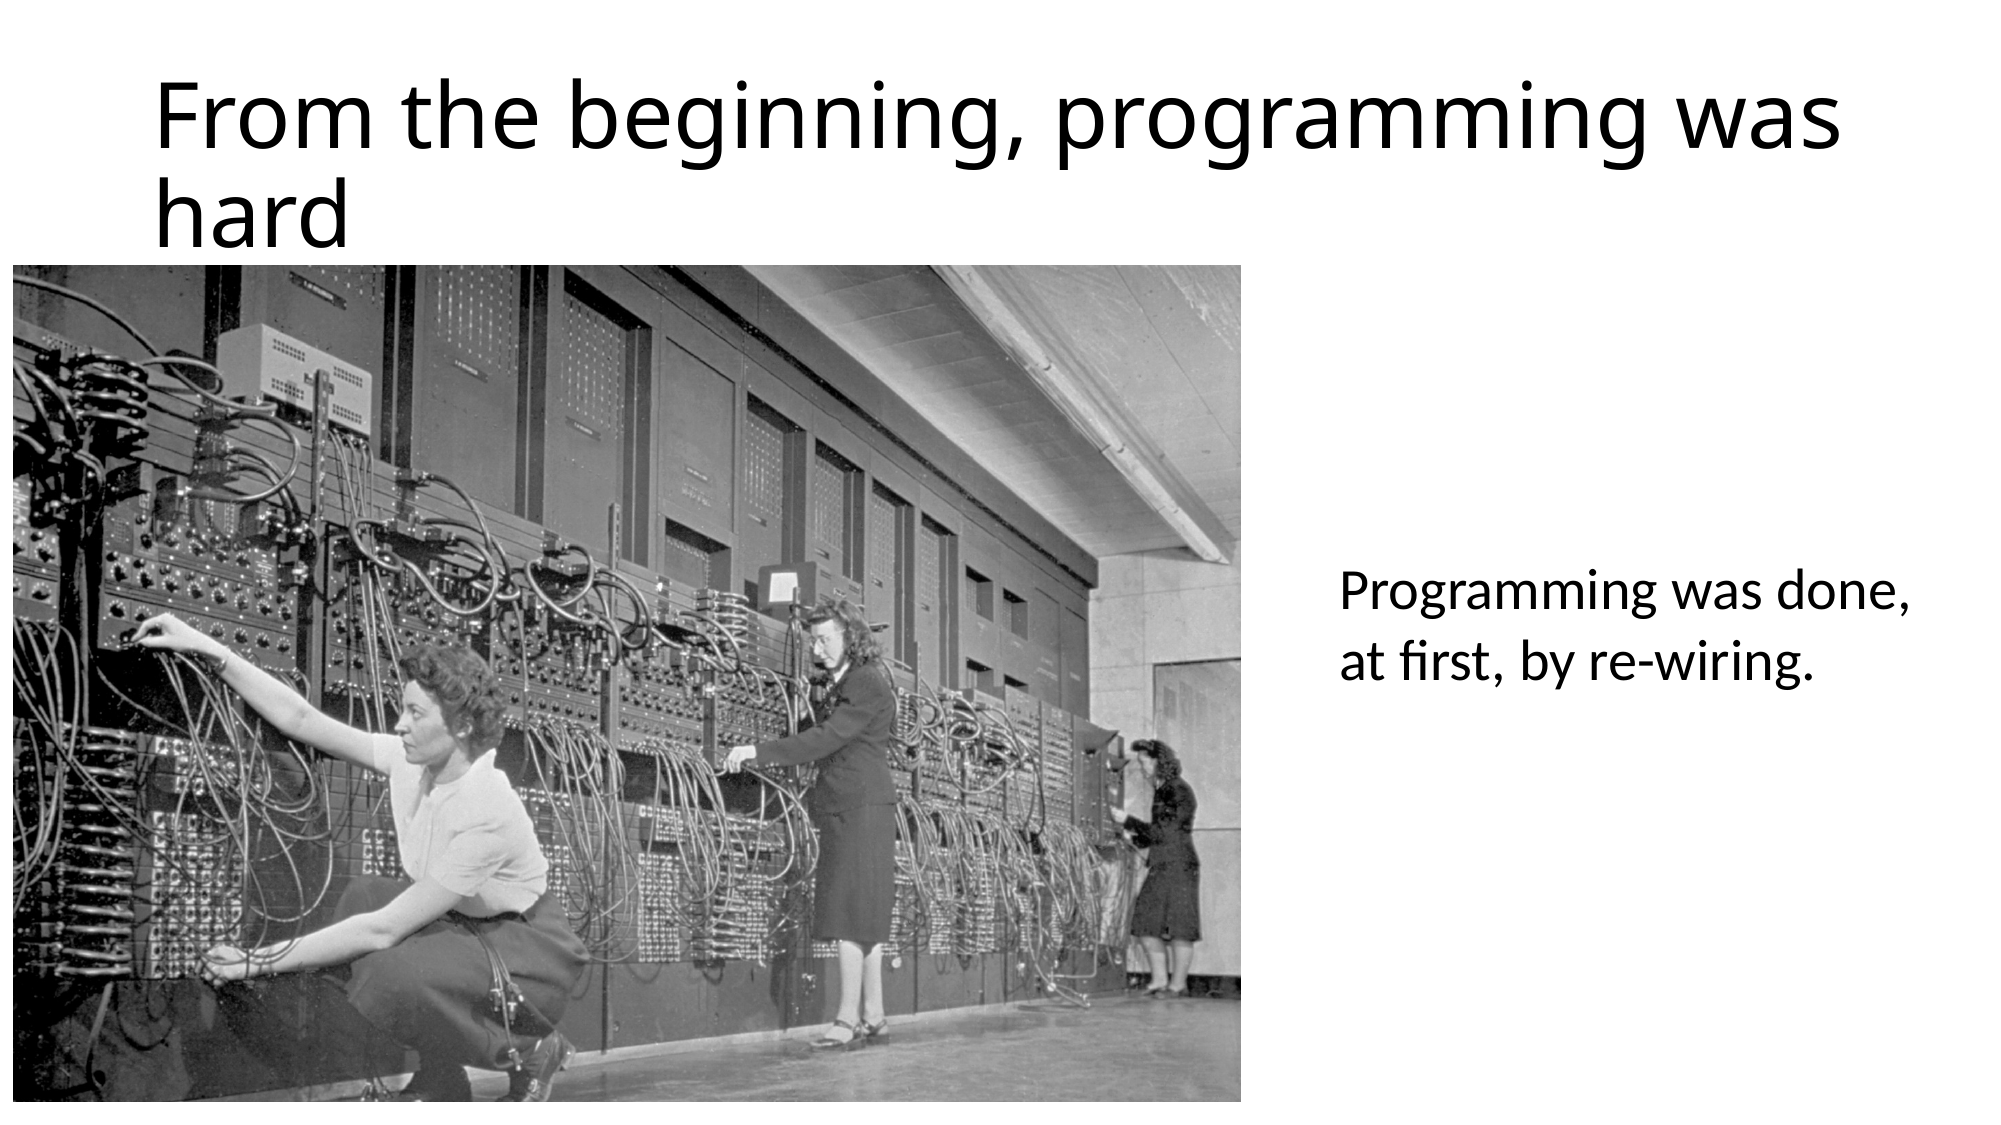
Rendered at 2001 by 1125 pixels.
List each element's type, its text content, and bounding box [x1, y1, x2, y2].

picture [13, 265, 1241, 1102]
title From the beginning, programming was hard [137, 59, 1863, 278]
text_box Programming was done, at first, by re-wiring. [1324, 544, 1952, 699]
